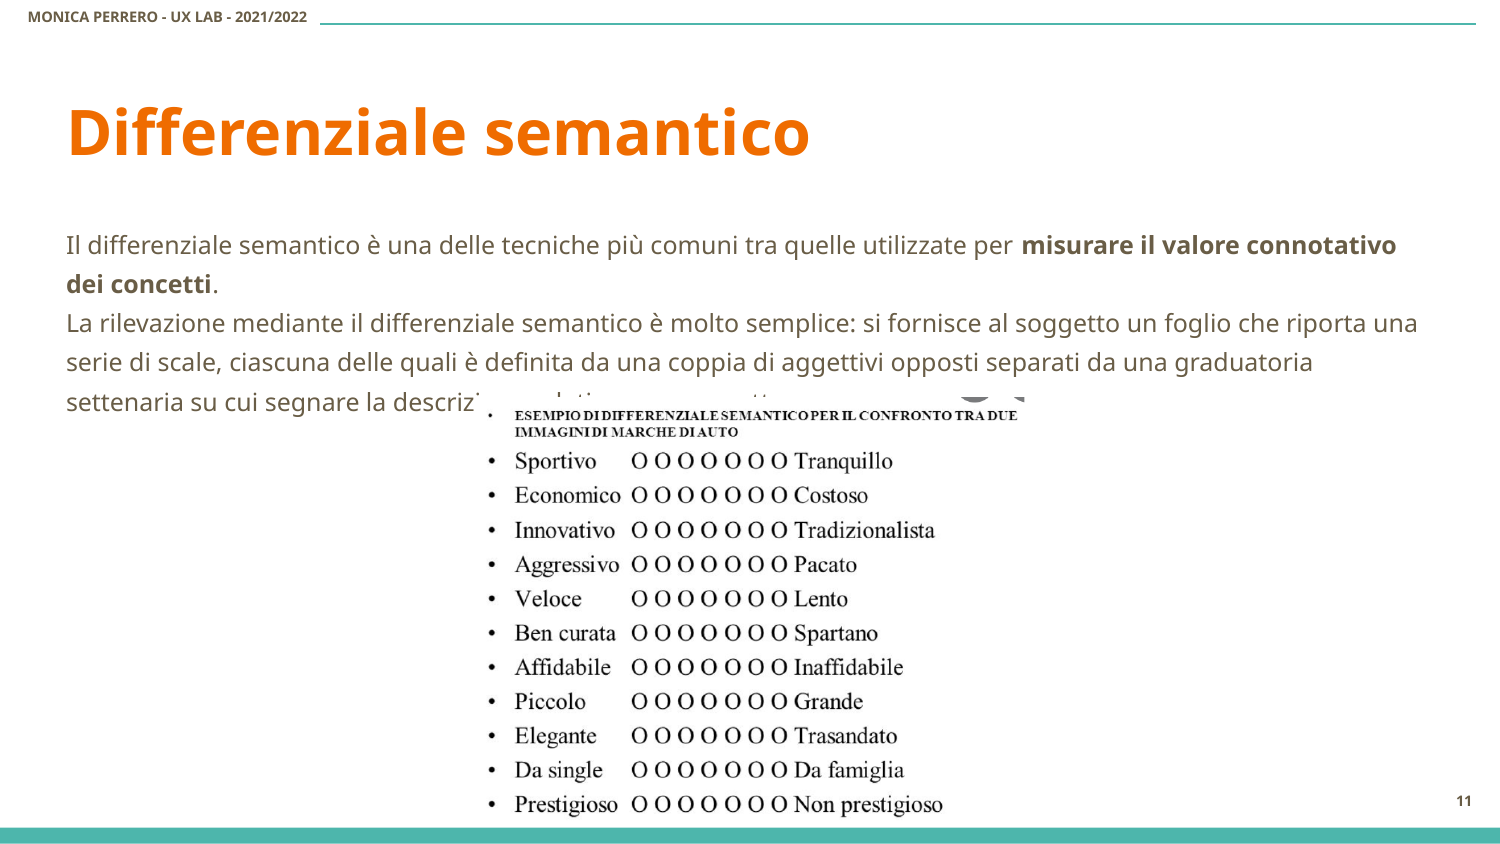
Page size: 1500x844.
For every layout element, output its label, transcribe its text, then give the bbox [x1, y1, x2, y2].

slide_number ‹#› [1397, 768, 1488, 834]
picture [475, 396, 1025, 825]
list Il differenziale semantico è una delle tecniche più comuni tra quelle utilizzate per misurare il valore connotativo dei concetti. La rilevazione mediante il differenziale semantico è molto semplice: si fornisce al soggetto un foglio che riporta una serie di scale, ciascuna delle quali è definita da una coppia di aggettivi opposti separati da una graduatoria settenaria su cui segnare la descrizione relativa a un concetto. [51, 207, 1449, 750]
title Differenziale semantico [51, 72, 1449, 189]
